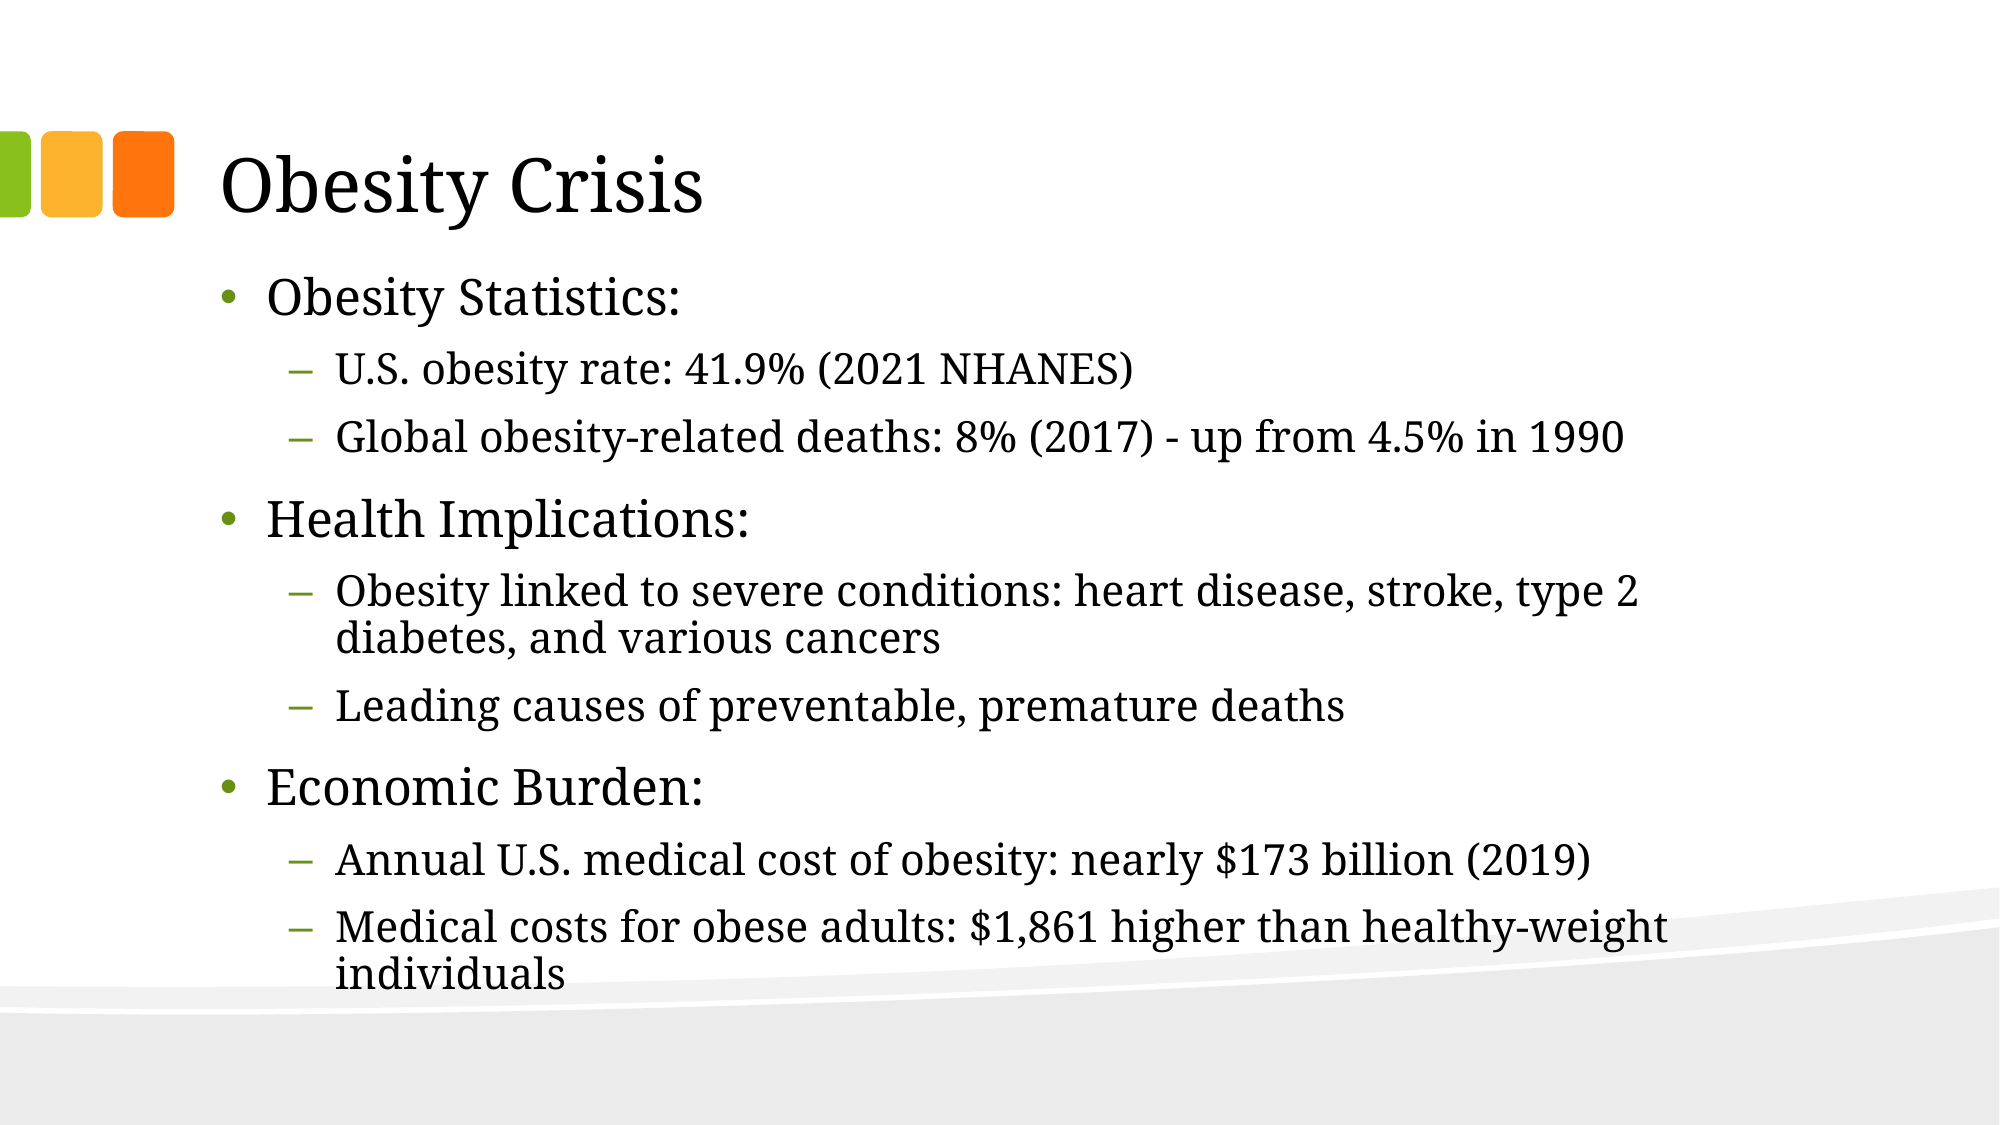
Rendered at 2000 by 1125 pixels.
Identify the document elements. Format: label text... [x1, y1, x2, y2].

title Obesity Crisis [199, 24, 1800, 238]
list Obesity Statistics: U.S. obesity rate: 41.9% (2021 NHANES) Global obesity-related deaths: 8% (2017) - up from 4.5% in 1990 Health Implications: Obesity linked to severe conditions: heart disease, stroke, type 2 diabetes, and various cancers Leading causes of preventable, premature deaths Economic Burden: Annual U.S. medical cost of obesity: nearly $173 billion (2019) Medical costs for obese adults: $1,861 higher than healthy-weight individuals [199, 262, 1800, 1013]
